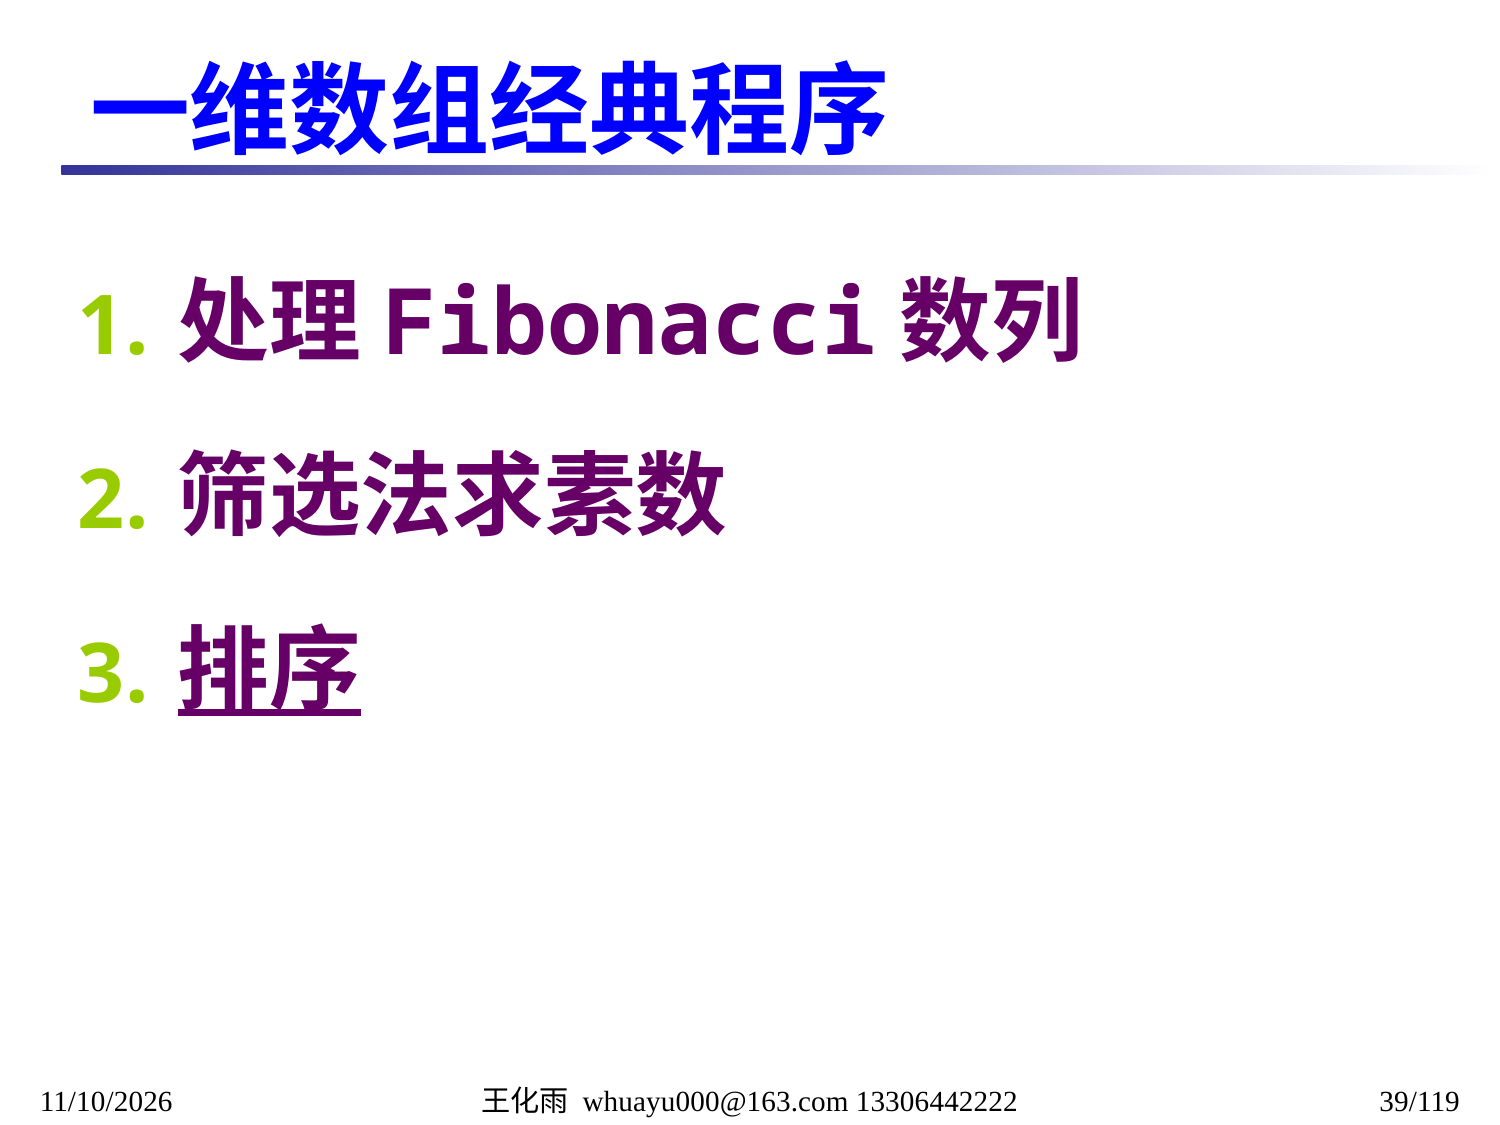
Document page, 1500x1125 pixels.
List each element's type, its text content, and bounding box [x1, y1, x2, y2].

title 一维数组经典程序 [75, 50, 1425, 163]
footer 王化雨 whuayu000@163.com 13306442222 [387, 1074, 1113, 1103]
slide_number 39/119 [1187, 1074, 1476, 1103]
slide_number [24, 1074, 376, 1103]
list 处理Fibonacci数列 筛选法求素数 排序 [62, 200, 1475, 1063]
